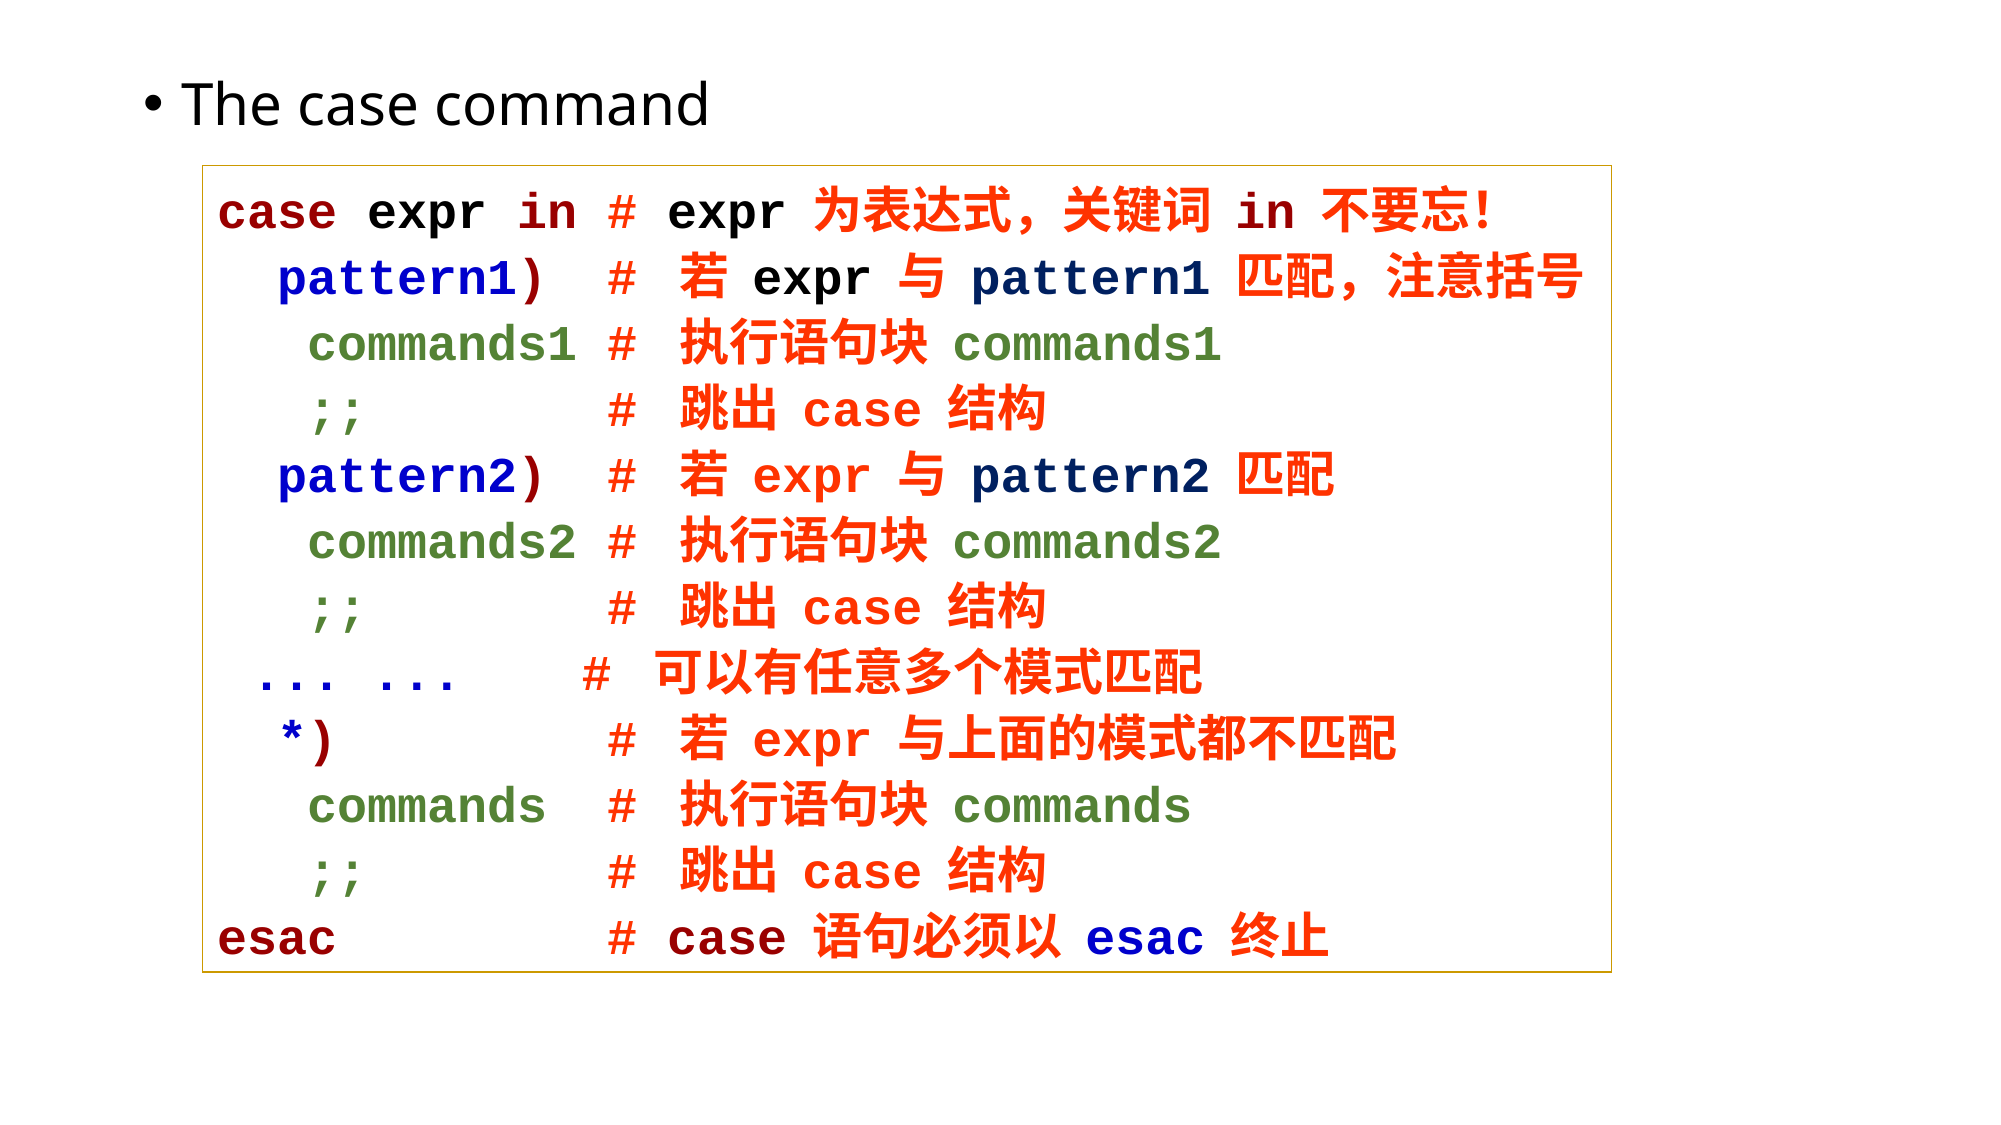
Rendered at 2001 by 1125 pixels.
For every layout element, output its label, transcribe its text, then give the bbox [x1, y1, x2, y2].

text_box case expr in # expr 为表达式，关键词 in 不要忘！ pattern1) # 若 expr 与 pattern1 匹配，注意括号 commands1 # 执行语句块 commands1 ;; # 跳出 case 结构 pattern2) # 若 expr 与 pattern2 匹配 commands2 # 执行语句块 commands2 ;; # 跳出 case 结构 ... ... # 可以有任意多个模式匹配 *) # 若 expr 与上面的模式都不匹配 commands # 执行语句块 commands ;; # 跳出 case 结构 esac # case 语句必须以 esac 终止 [202, 165, 1612, 972]
list The case command [129, 67, 1854, 782]
